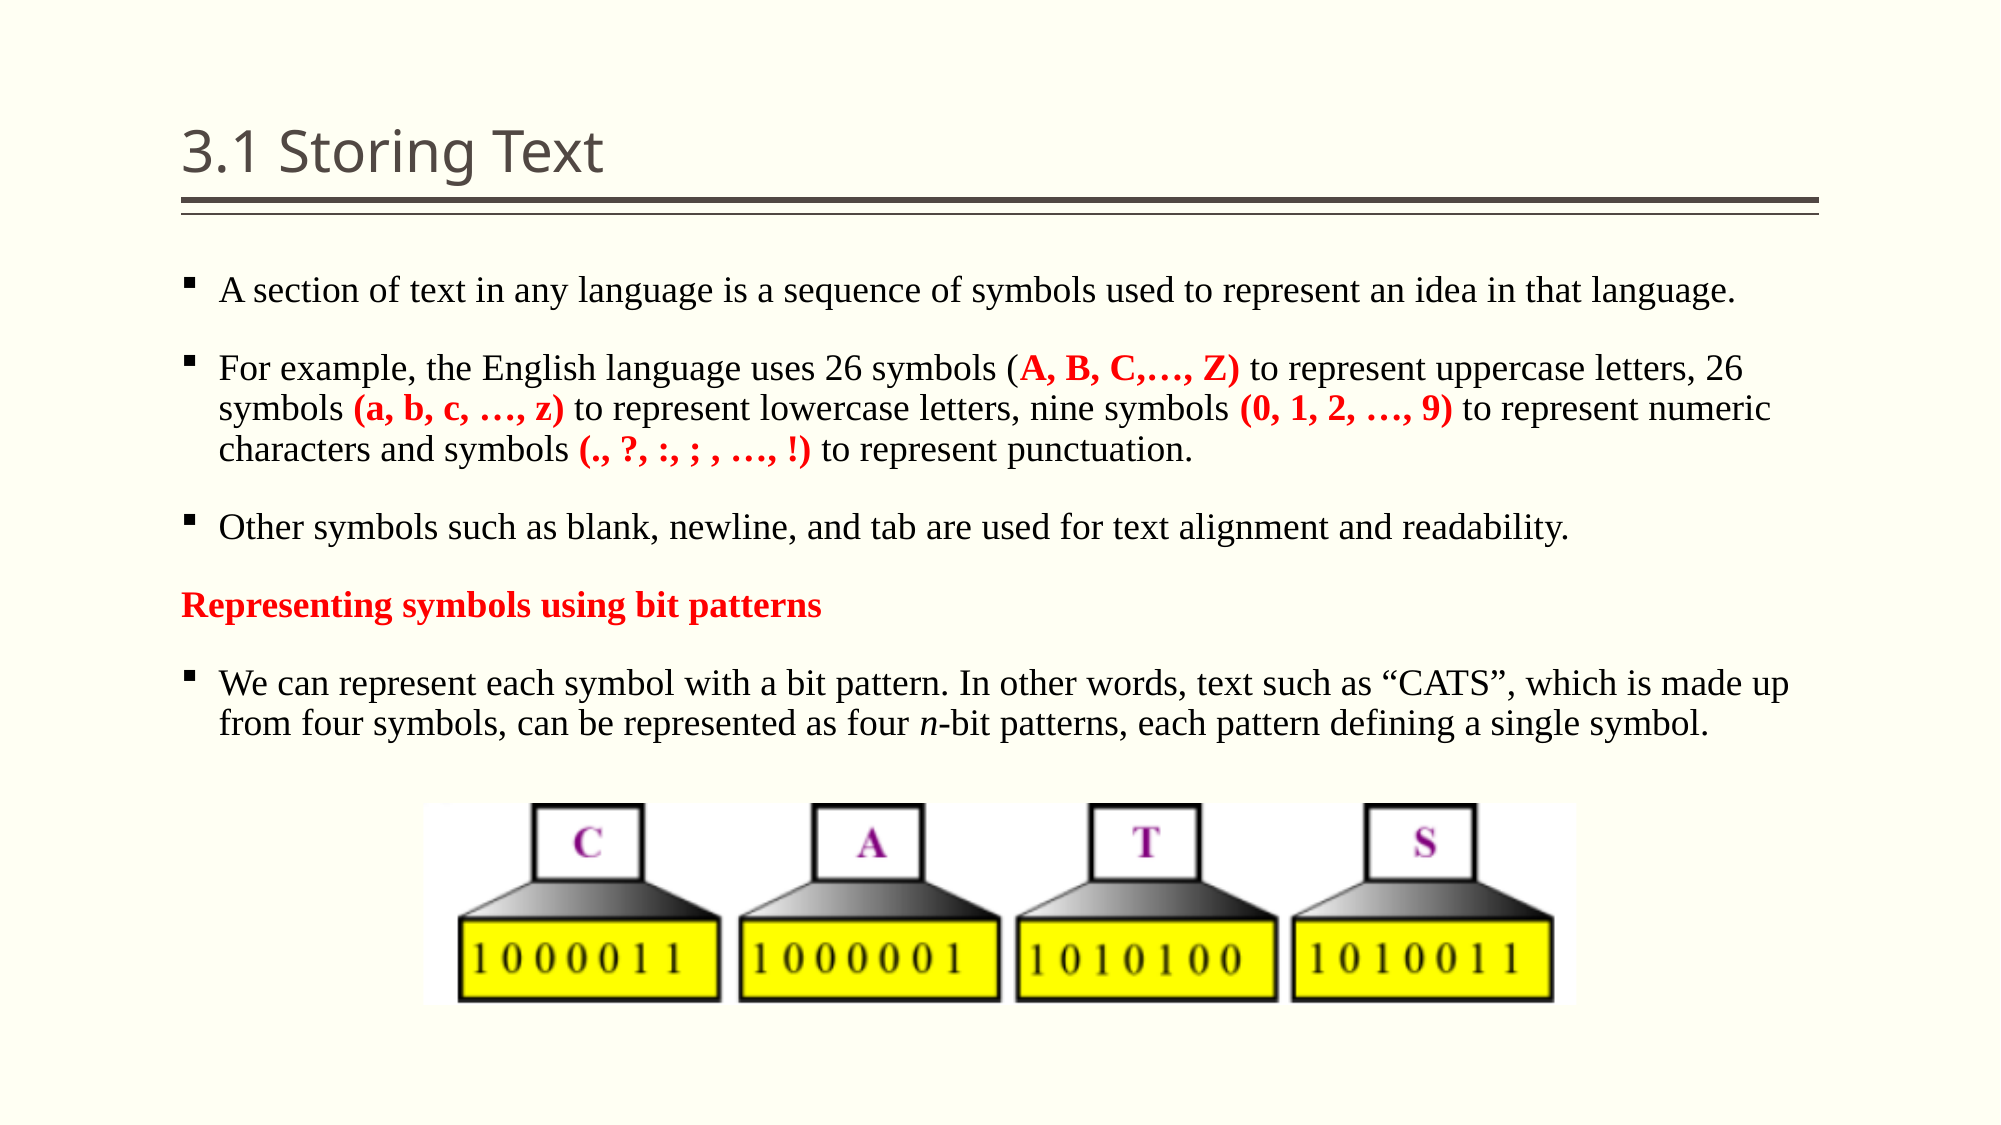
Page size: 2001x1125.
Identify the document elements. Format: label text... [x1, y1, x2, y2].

list A section of text in any language is a sequence of symbols used to represent an idea in that language. For example, the English language uses 26 symbols (A, B, C,…, Z) to represent uppercase letters, 26 symbols (a, b, c, …, z) to represent lowercase letters, nine symbols (0, 1, 2, …, 9) to represent numeric characters and symbols (., ?, :, ; , …, !) to represent punctuation. Other symbols such as blank, newline, and tab are used for text alignment and readability. Representing symbols using bit patterns We can represent each symbol with a bit pattern. In other words, text such as “CATS”, which is made up from four symbols, can be represented as four n-bit patterns, each pattern defining a single symbol. [181, 262, 1819, 768]
title 3.1 Storing Text [181, 12, 1819, 193]
picture [423, 803, 1577, 1005]
